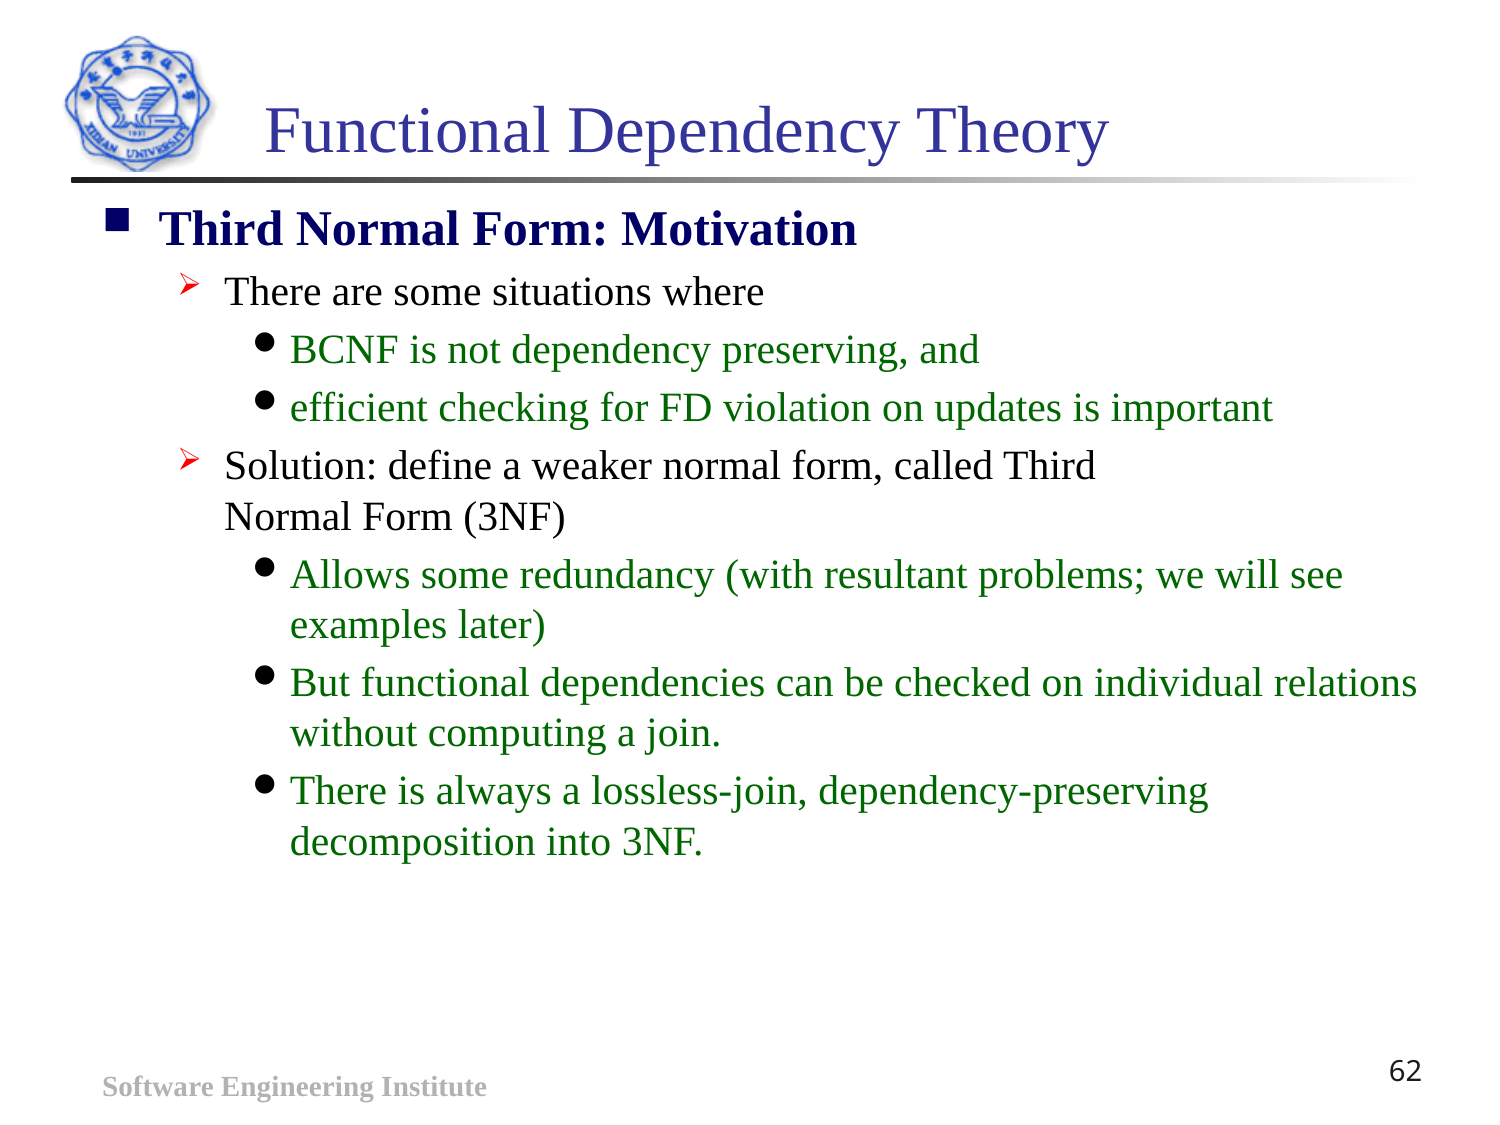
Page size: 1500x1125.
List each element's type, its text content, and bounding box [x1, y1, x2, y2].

picture [53, 30, 225, 172]
text_box Third Normal Form: Motivation There are some situations where BCNF is not dependency preserving, and efficient checking for FD violation on updates is important Solution: define a weaker normal form, called Third Normal Form (3NF) Allows some redundancy (with resultant problems; we will see examples later) But functional dependencies can be checked on individual relations without computing a join. There is always a lossless-join, dependency-preserving decomposition into 3NF. [87, 187, 1438, 1025]
title Functional Dependency Theory [249, 24, 1429, 174]
slide_number 62 [1124, 1025, 1438, 1101]
footer Software Engineering Institute [87, 1025, 1113, 1100]
